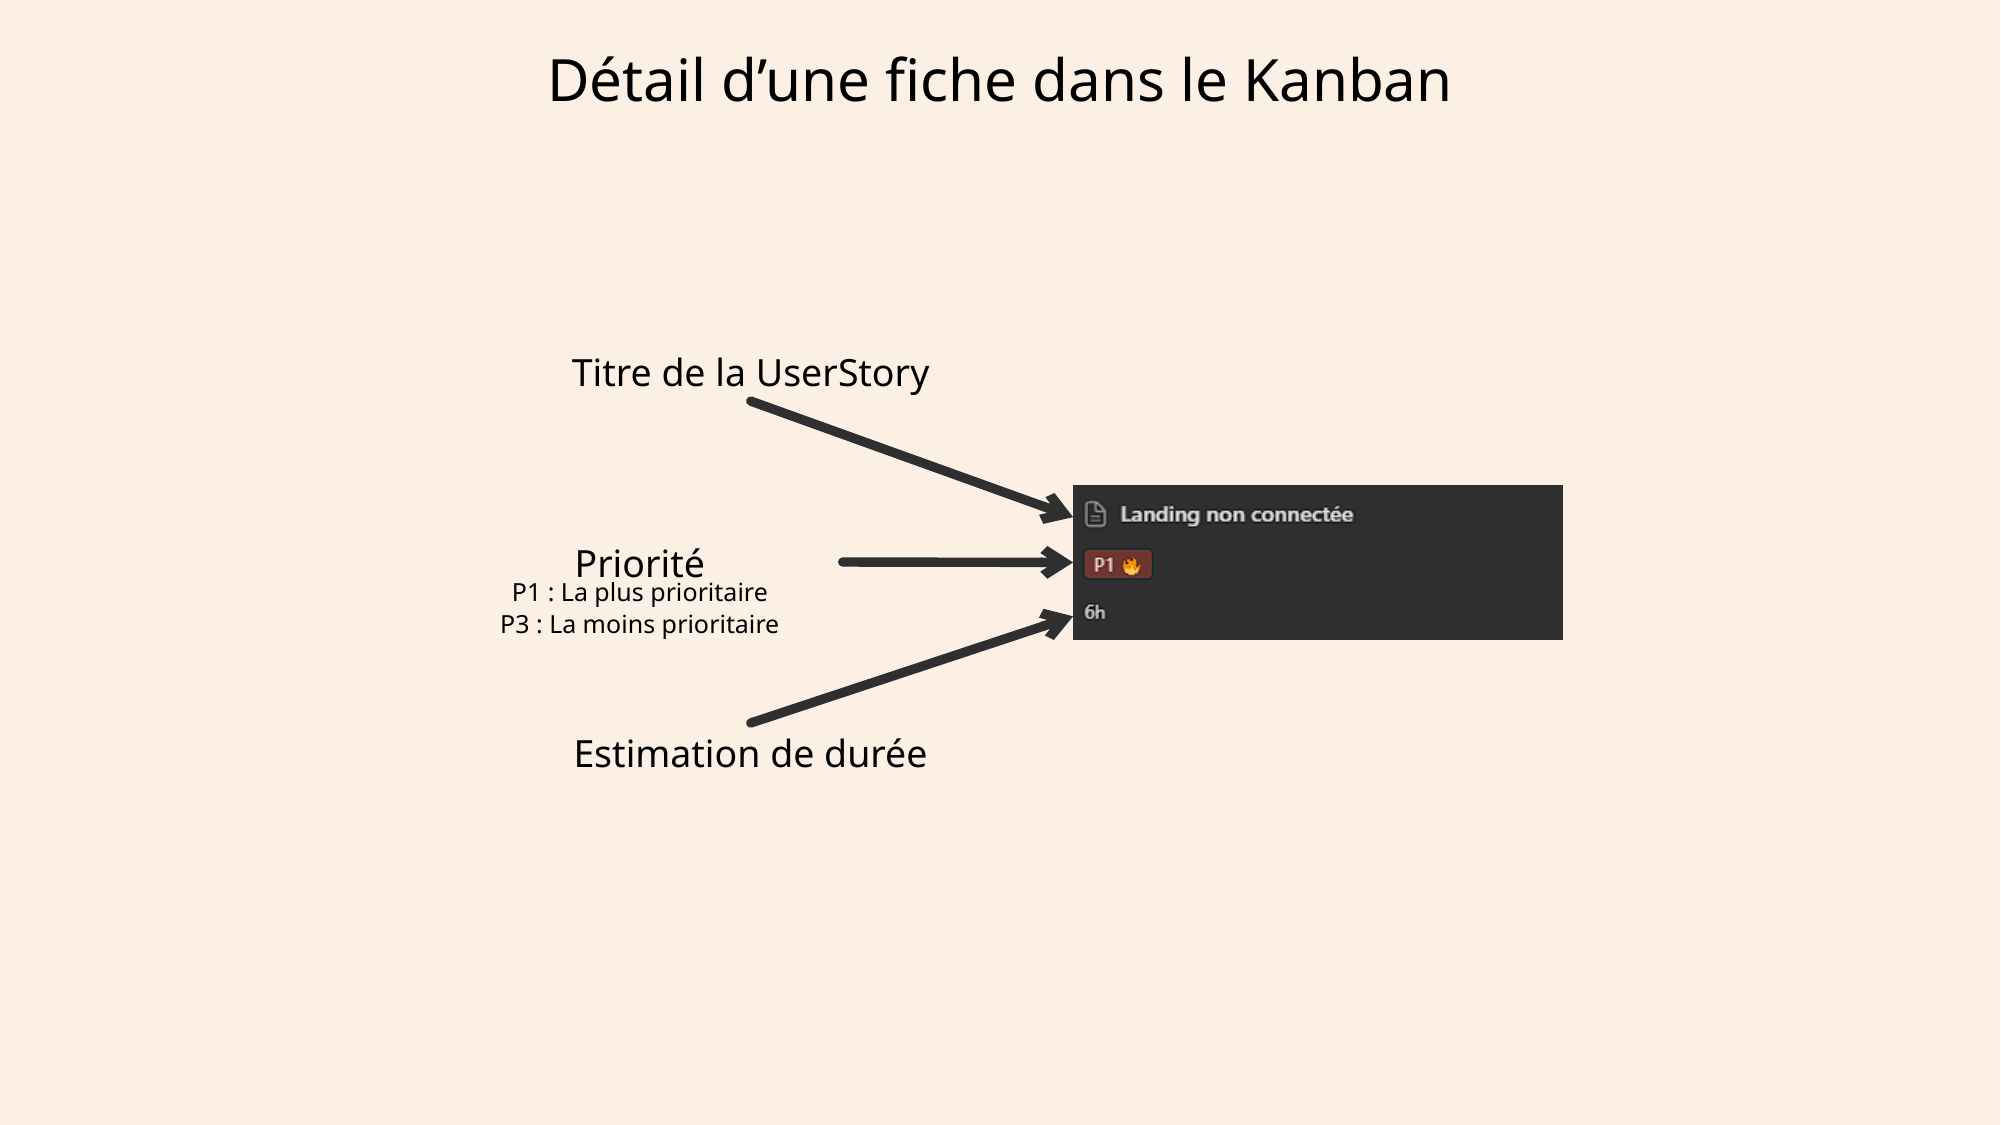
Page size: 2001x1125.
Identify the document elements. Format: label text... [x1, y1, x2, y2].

text_box Détail d’une fiche dans le Kanban [457, 35, 1542, 121]
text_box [436, 340, 1564, 785]
